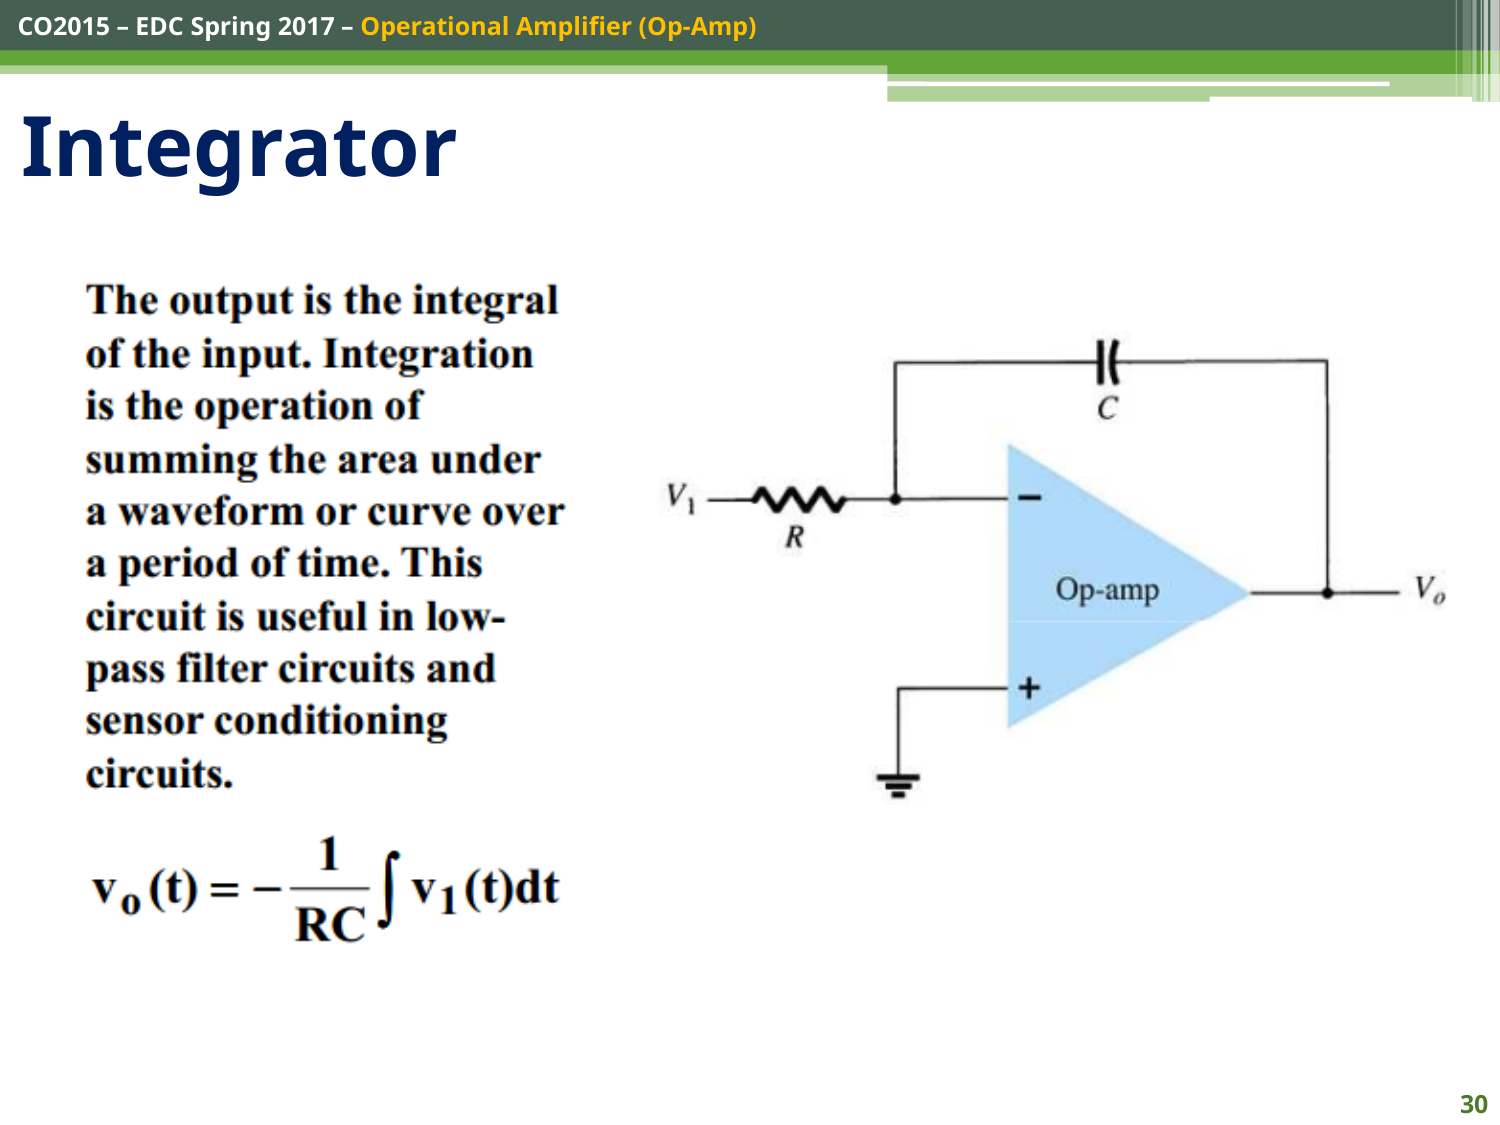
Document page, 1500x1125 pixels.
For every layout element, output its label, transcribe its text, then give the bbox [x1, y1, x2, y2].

picture [18, 249, 1482, 974]
title Integrator [6, 77, 1485, 209]
